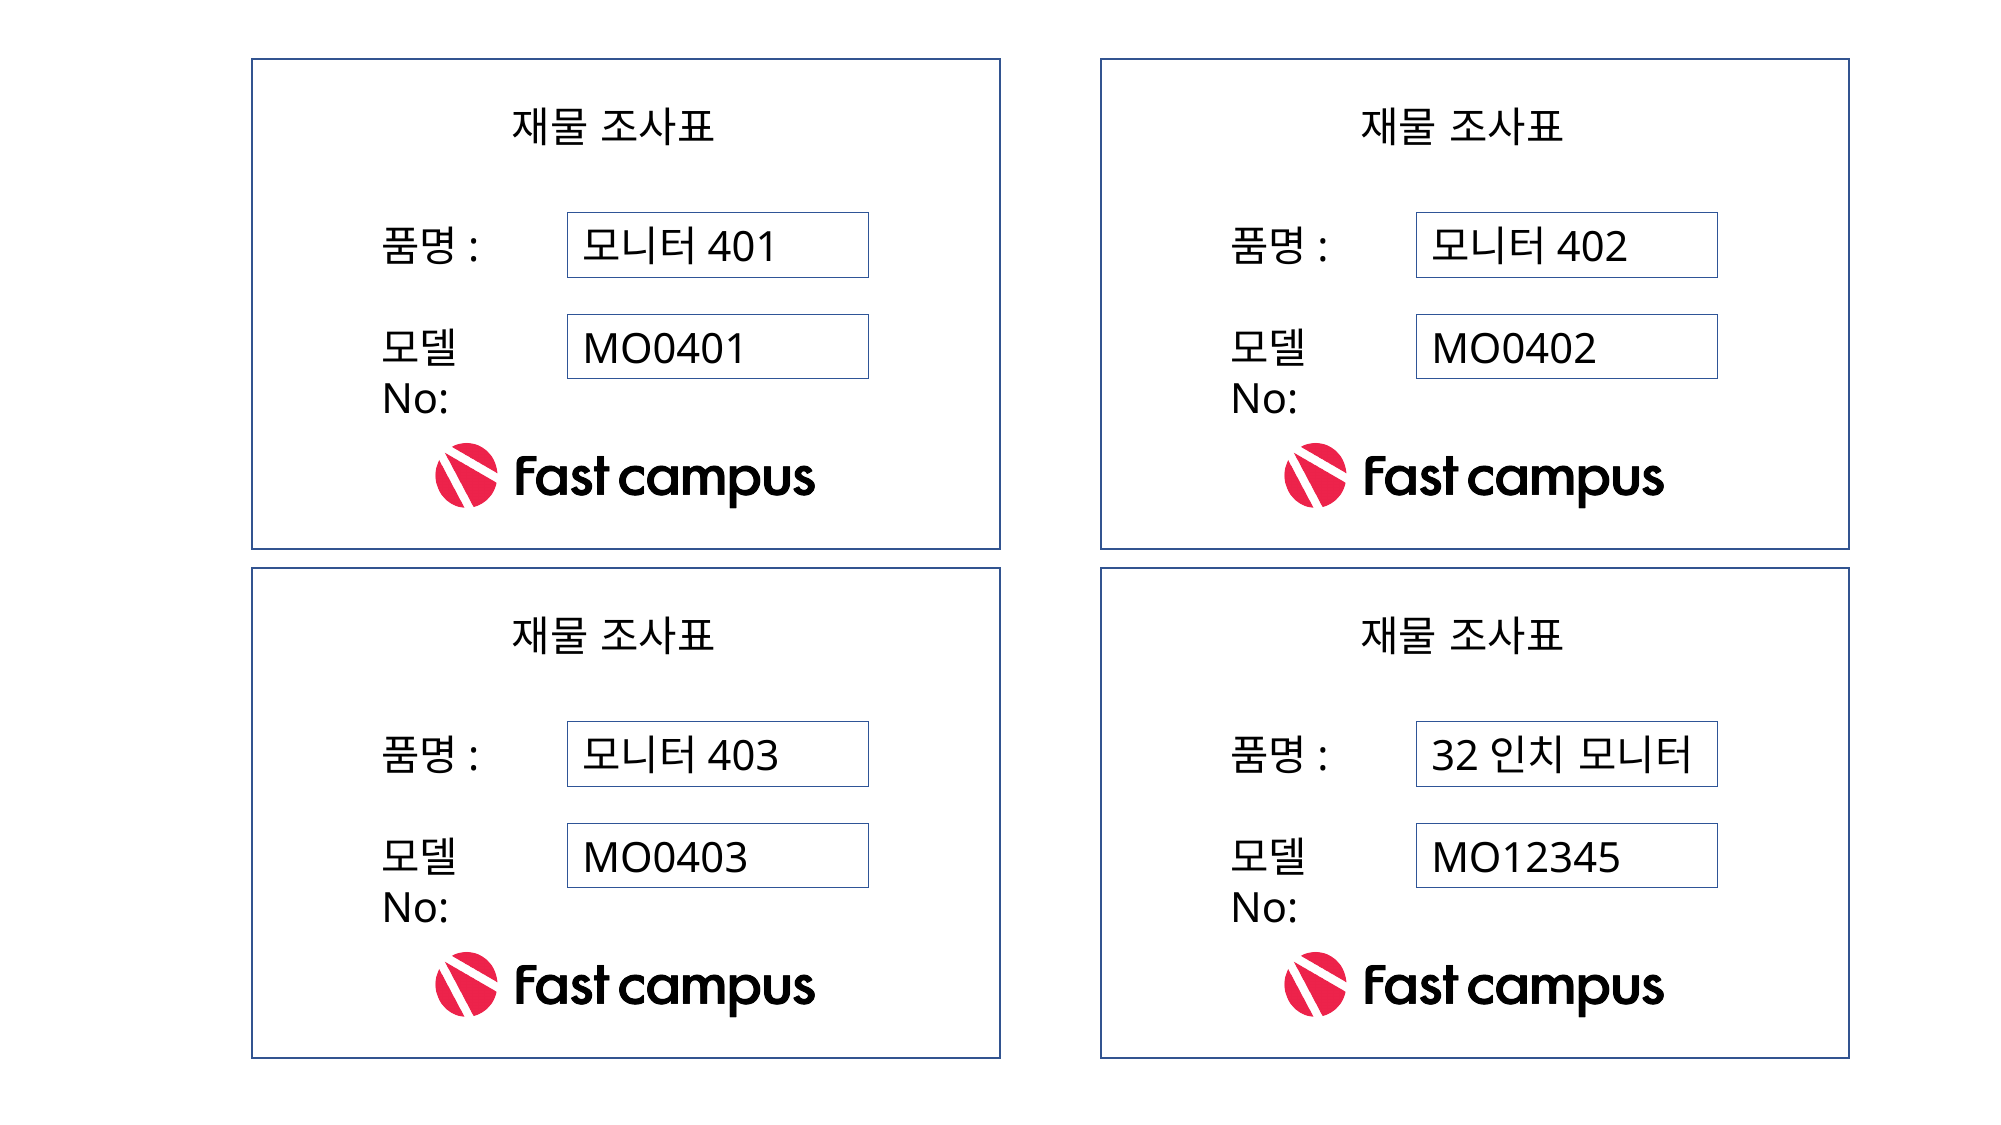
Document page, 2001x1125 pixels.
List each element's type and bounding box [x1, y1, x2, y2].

text_box [1100, 58, 1850, 550]
text_box [1100, 567, 1850, 1059]
picture [1279, 946, 1669, 1023]
picture [430, 437, 820, 514]
picture [1279, 437, 1669, 514]
text_box [251, 58, 1001, 550]
text_box [251, 567, 1001, 1059]
picture [430, 946, 820, 1023]
